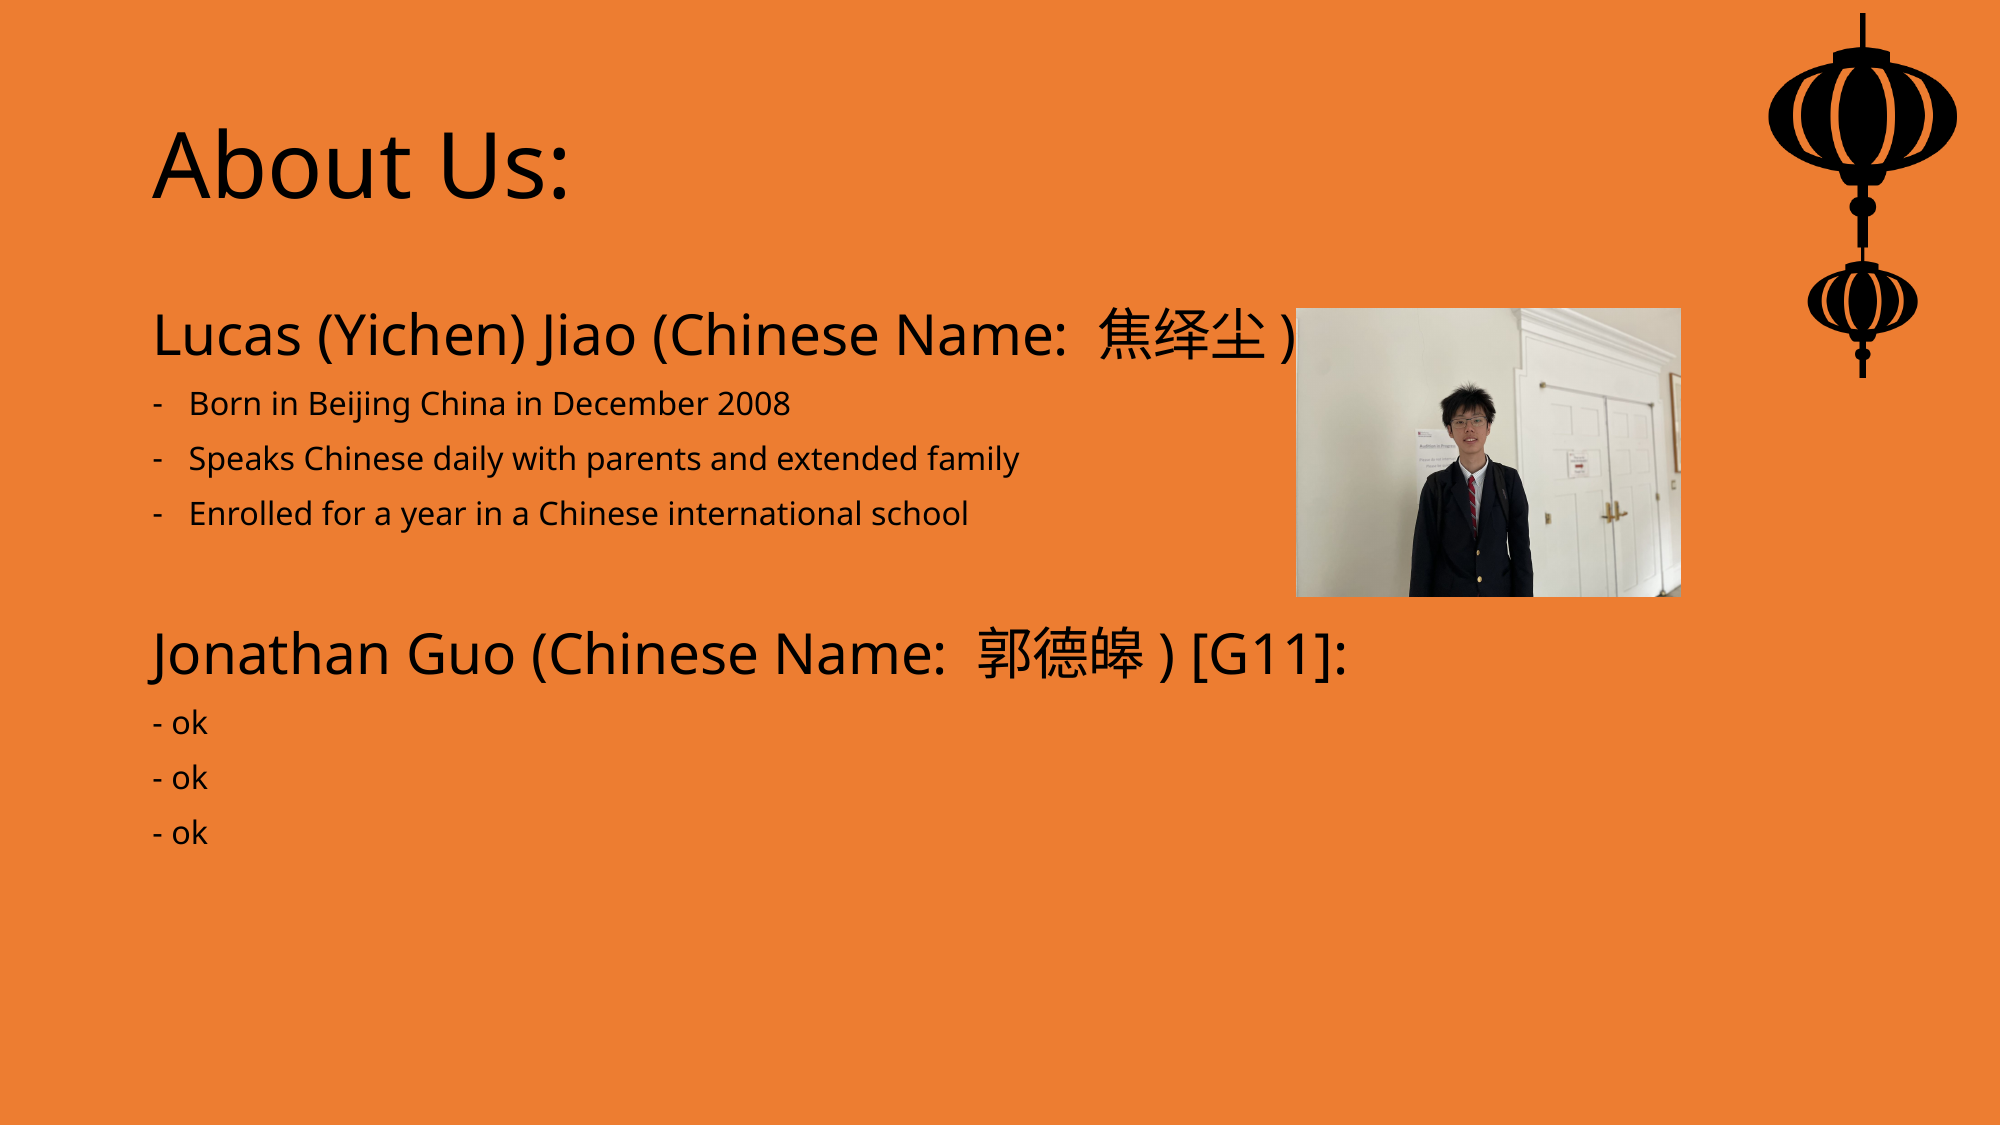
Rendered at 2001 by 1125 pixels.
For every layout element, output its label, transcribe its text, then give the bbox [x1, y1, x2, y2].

title About Us: [137, 59, 1787, 278]
picture [1733, 0, 1992, 384]
picture [1296, 308, 1681, 597]
list Lucas (Yichen) Jiao (Chinese Name: 焦绎尘) [G9]: Born in Beijing China in December 2008 Speaks Chinese daily with parents and extended family Enrolled for a year in a Chinese international school Jonathan Guo (Chinese Name: 郭德皞) [G11]: - ok - ok - ok [137, 299, 1863, 863]
